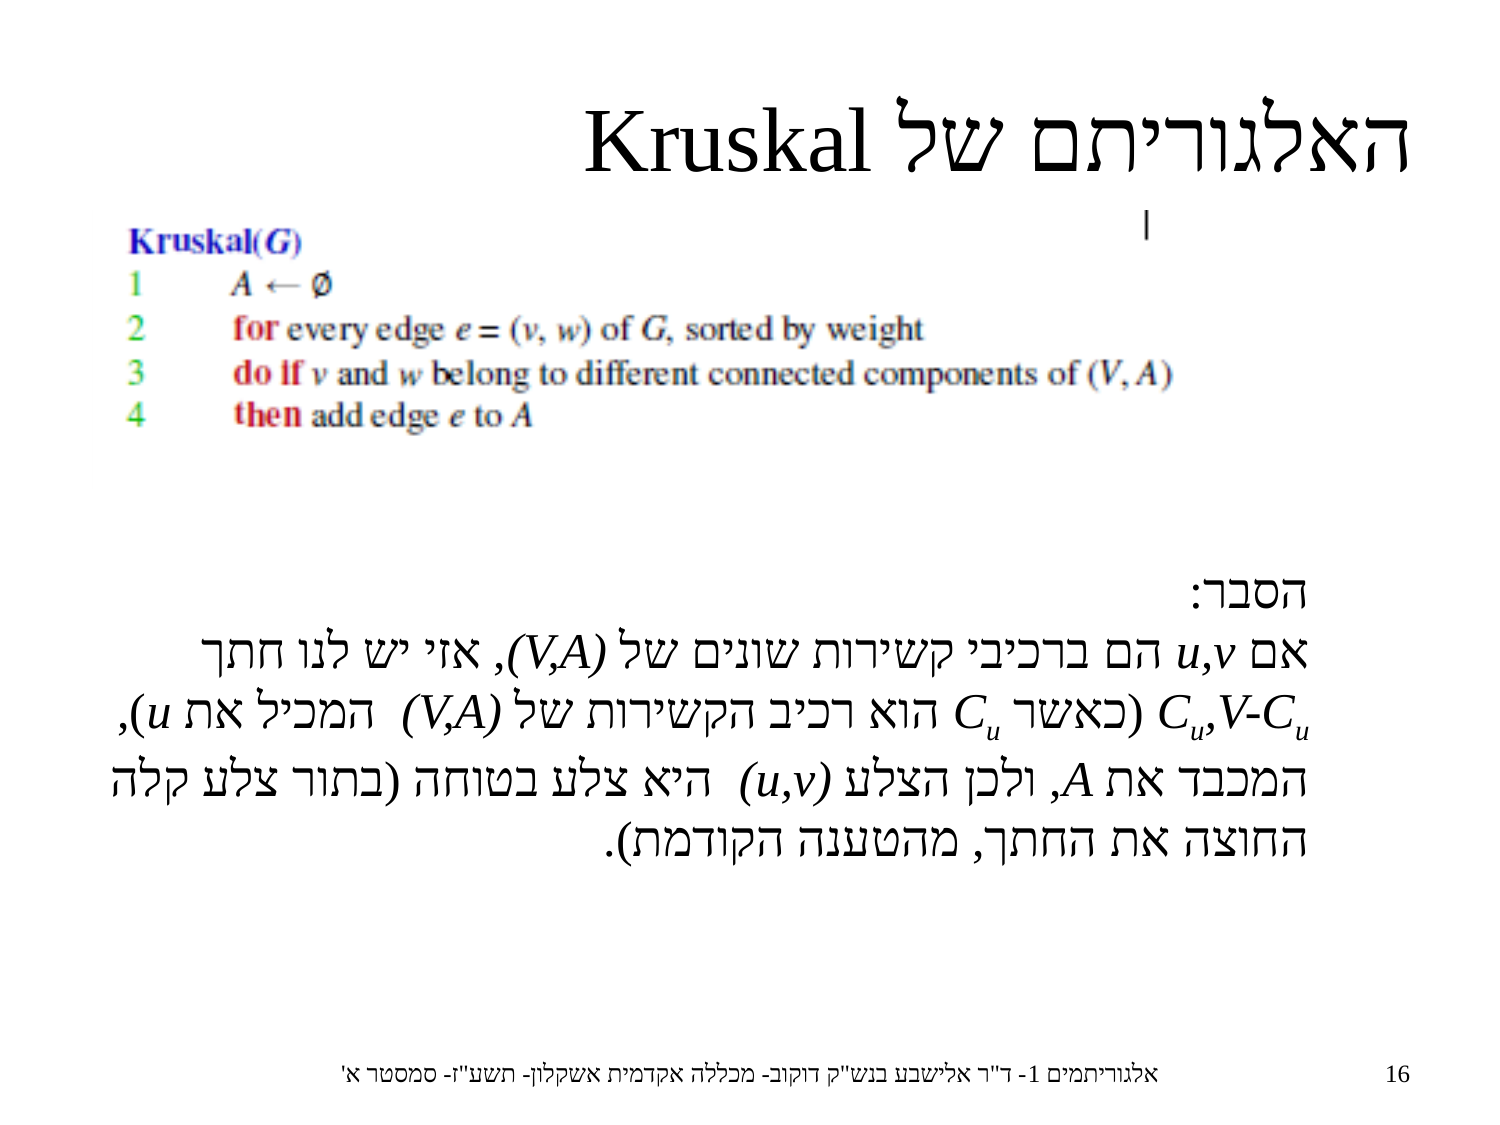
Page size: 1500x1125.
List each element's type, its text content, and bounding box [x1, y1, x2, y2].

text_box האלגוריתם של Kruskal [58, 46, 1430, 222]
picture [91, 210, 1196, 489]
slide_number 16 [1074, 1042, 1425, 1103]
footer אלגוריתמים 1- ד"ר אלישבע בנש"ק דוקוב- מכללה אקדמית אשקלון- תשע"ז- סמסטר א' [304, 1042, 1074, 1103]
text_box הסבר: אם u,v הם ברכיבי קשירות שונים של (V,A), אזי יש לנו חתך Cu,V-Cu (כאשר Cu הוא רכיב הקשירות של (V,A) המכיל את u), המכבד את A, ולכן הצלע (u,v) היא צלע בטוחה (בתור צלע קלה החוצה את החתך, מהטענה הקודמת). [91, 550, 1325, 874]
